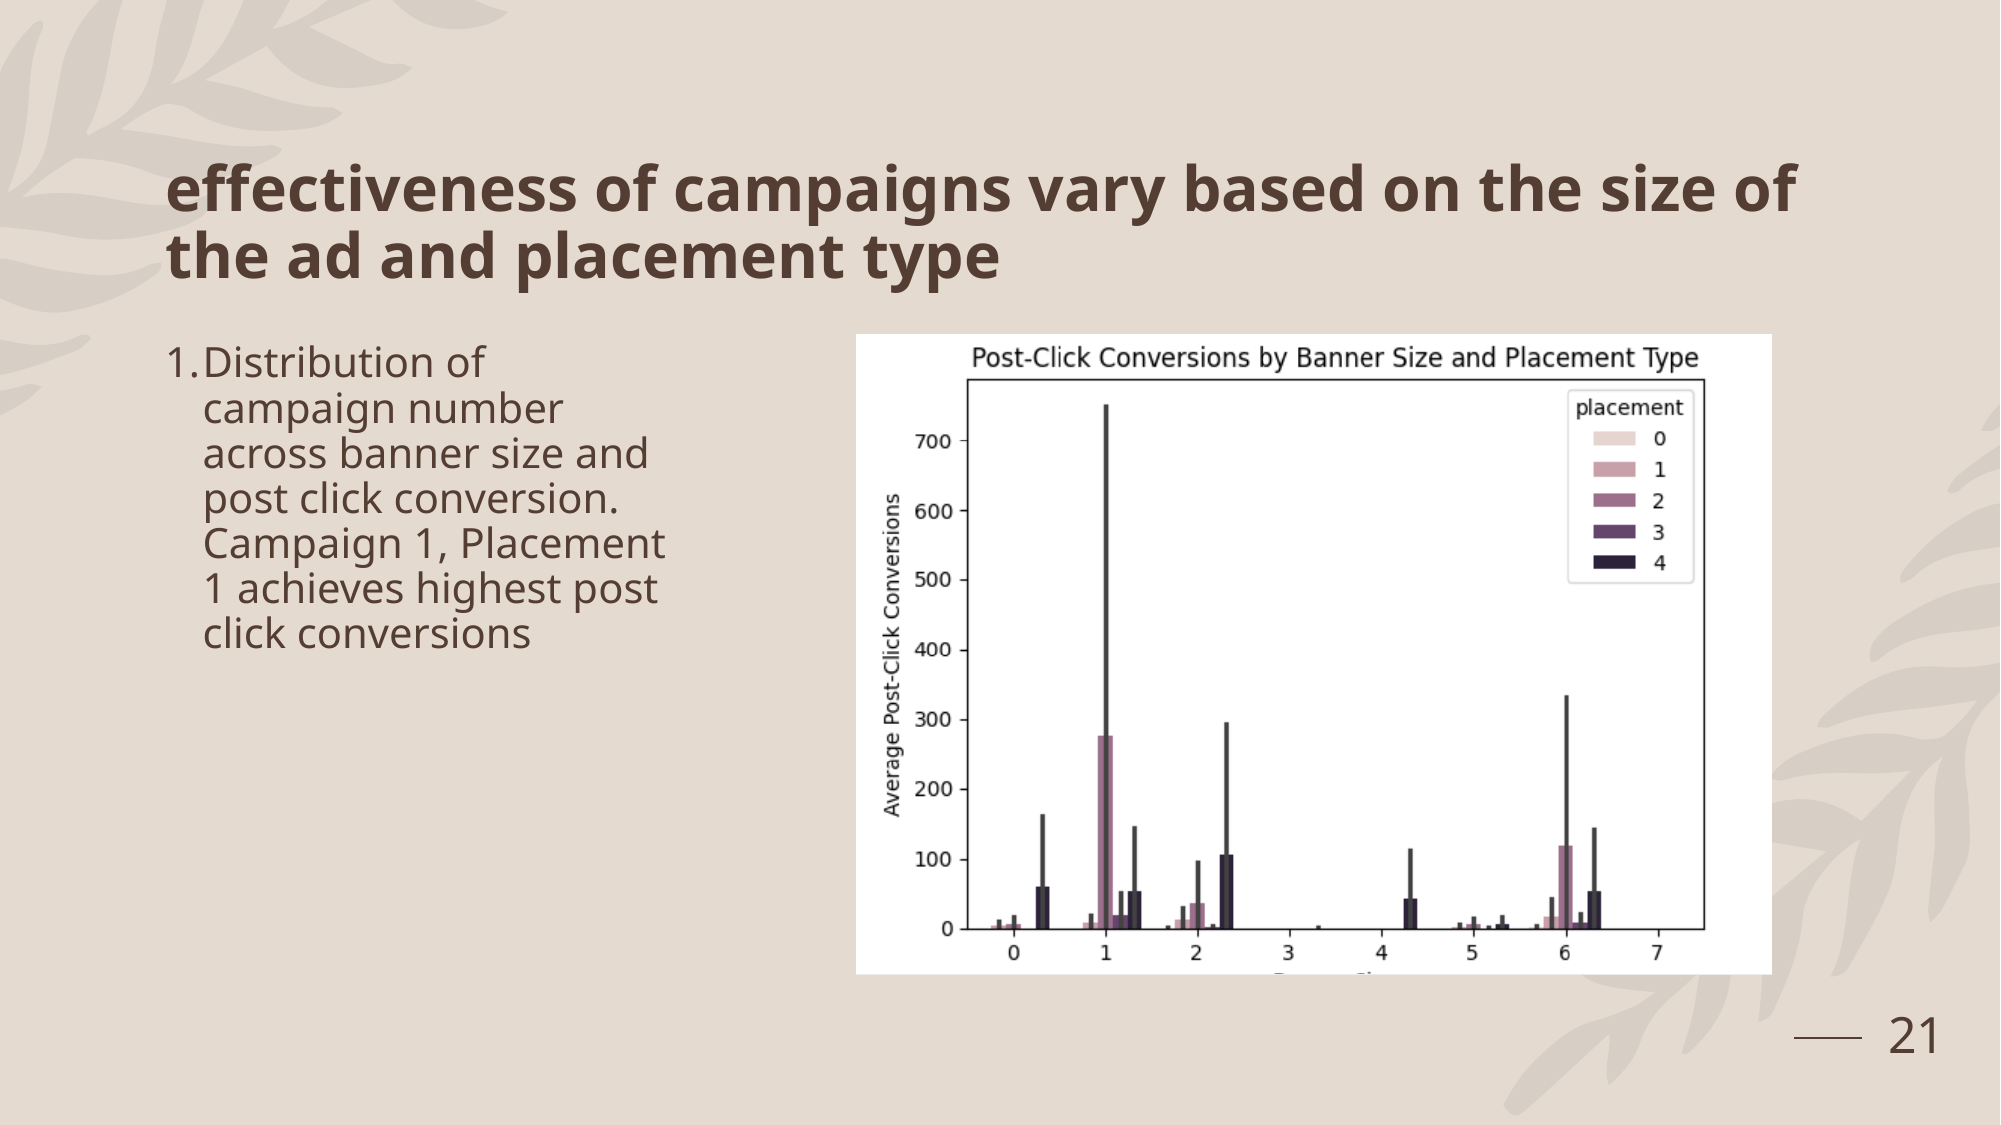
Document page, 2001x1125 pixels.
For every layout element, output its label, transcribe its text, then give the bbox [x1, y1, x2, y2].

list Distribution of campaign number across banner size and post click conversion. Campaign 1, Placement 1 achieves highest post click conversions [150, 334, 702, 975]
title effectiveness of campaigns vary based on the size of the ad and placement type [150, 149, 1850, 300]
picture [856, 334, 1772, 975]
slide_number 21 [1862, 964, 1971, 1112]
